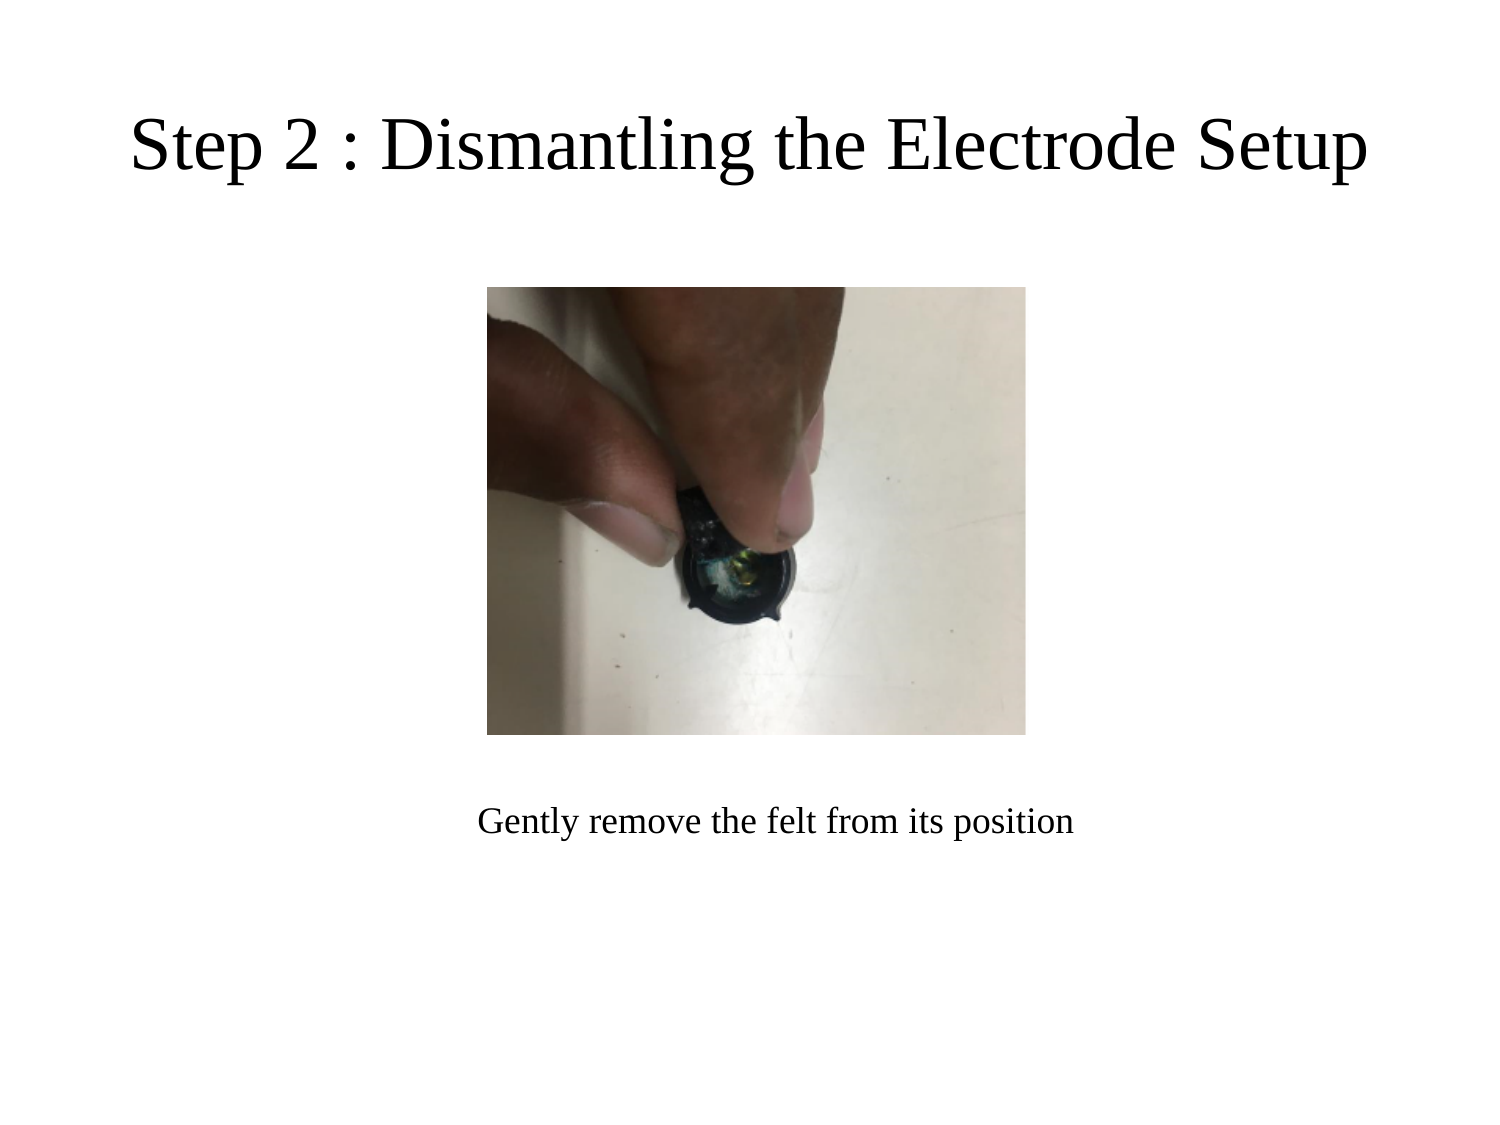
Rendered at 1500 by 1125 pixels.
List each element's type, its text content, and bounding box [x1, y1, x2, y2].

title Step 2 : Dismantling the Electrode Setup [75, 45, 1425, 233]
text_box Gently remove the felt from its position [462, 788, 1500, 849]
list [487, 287, 1029, 735]
